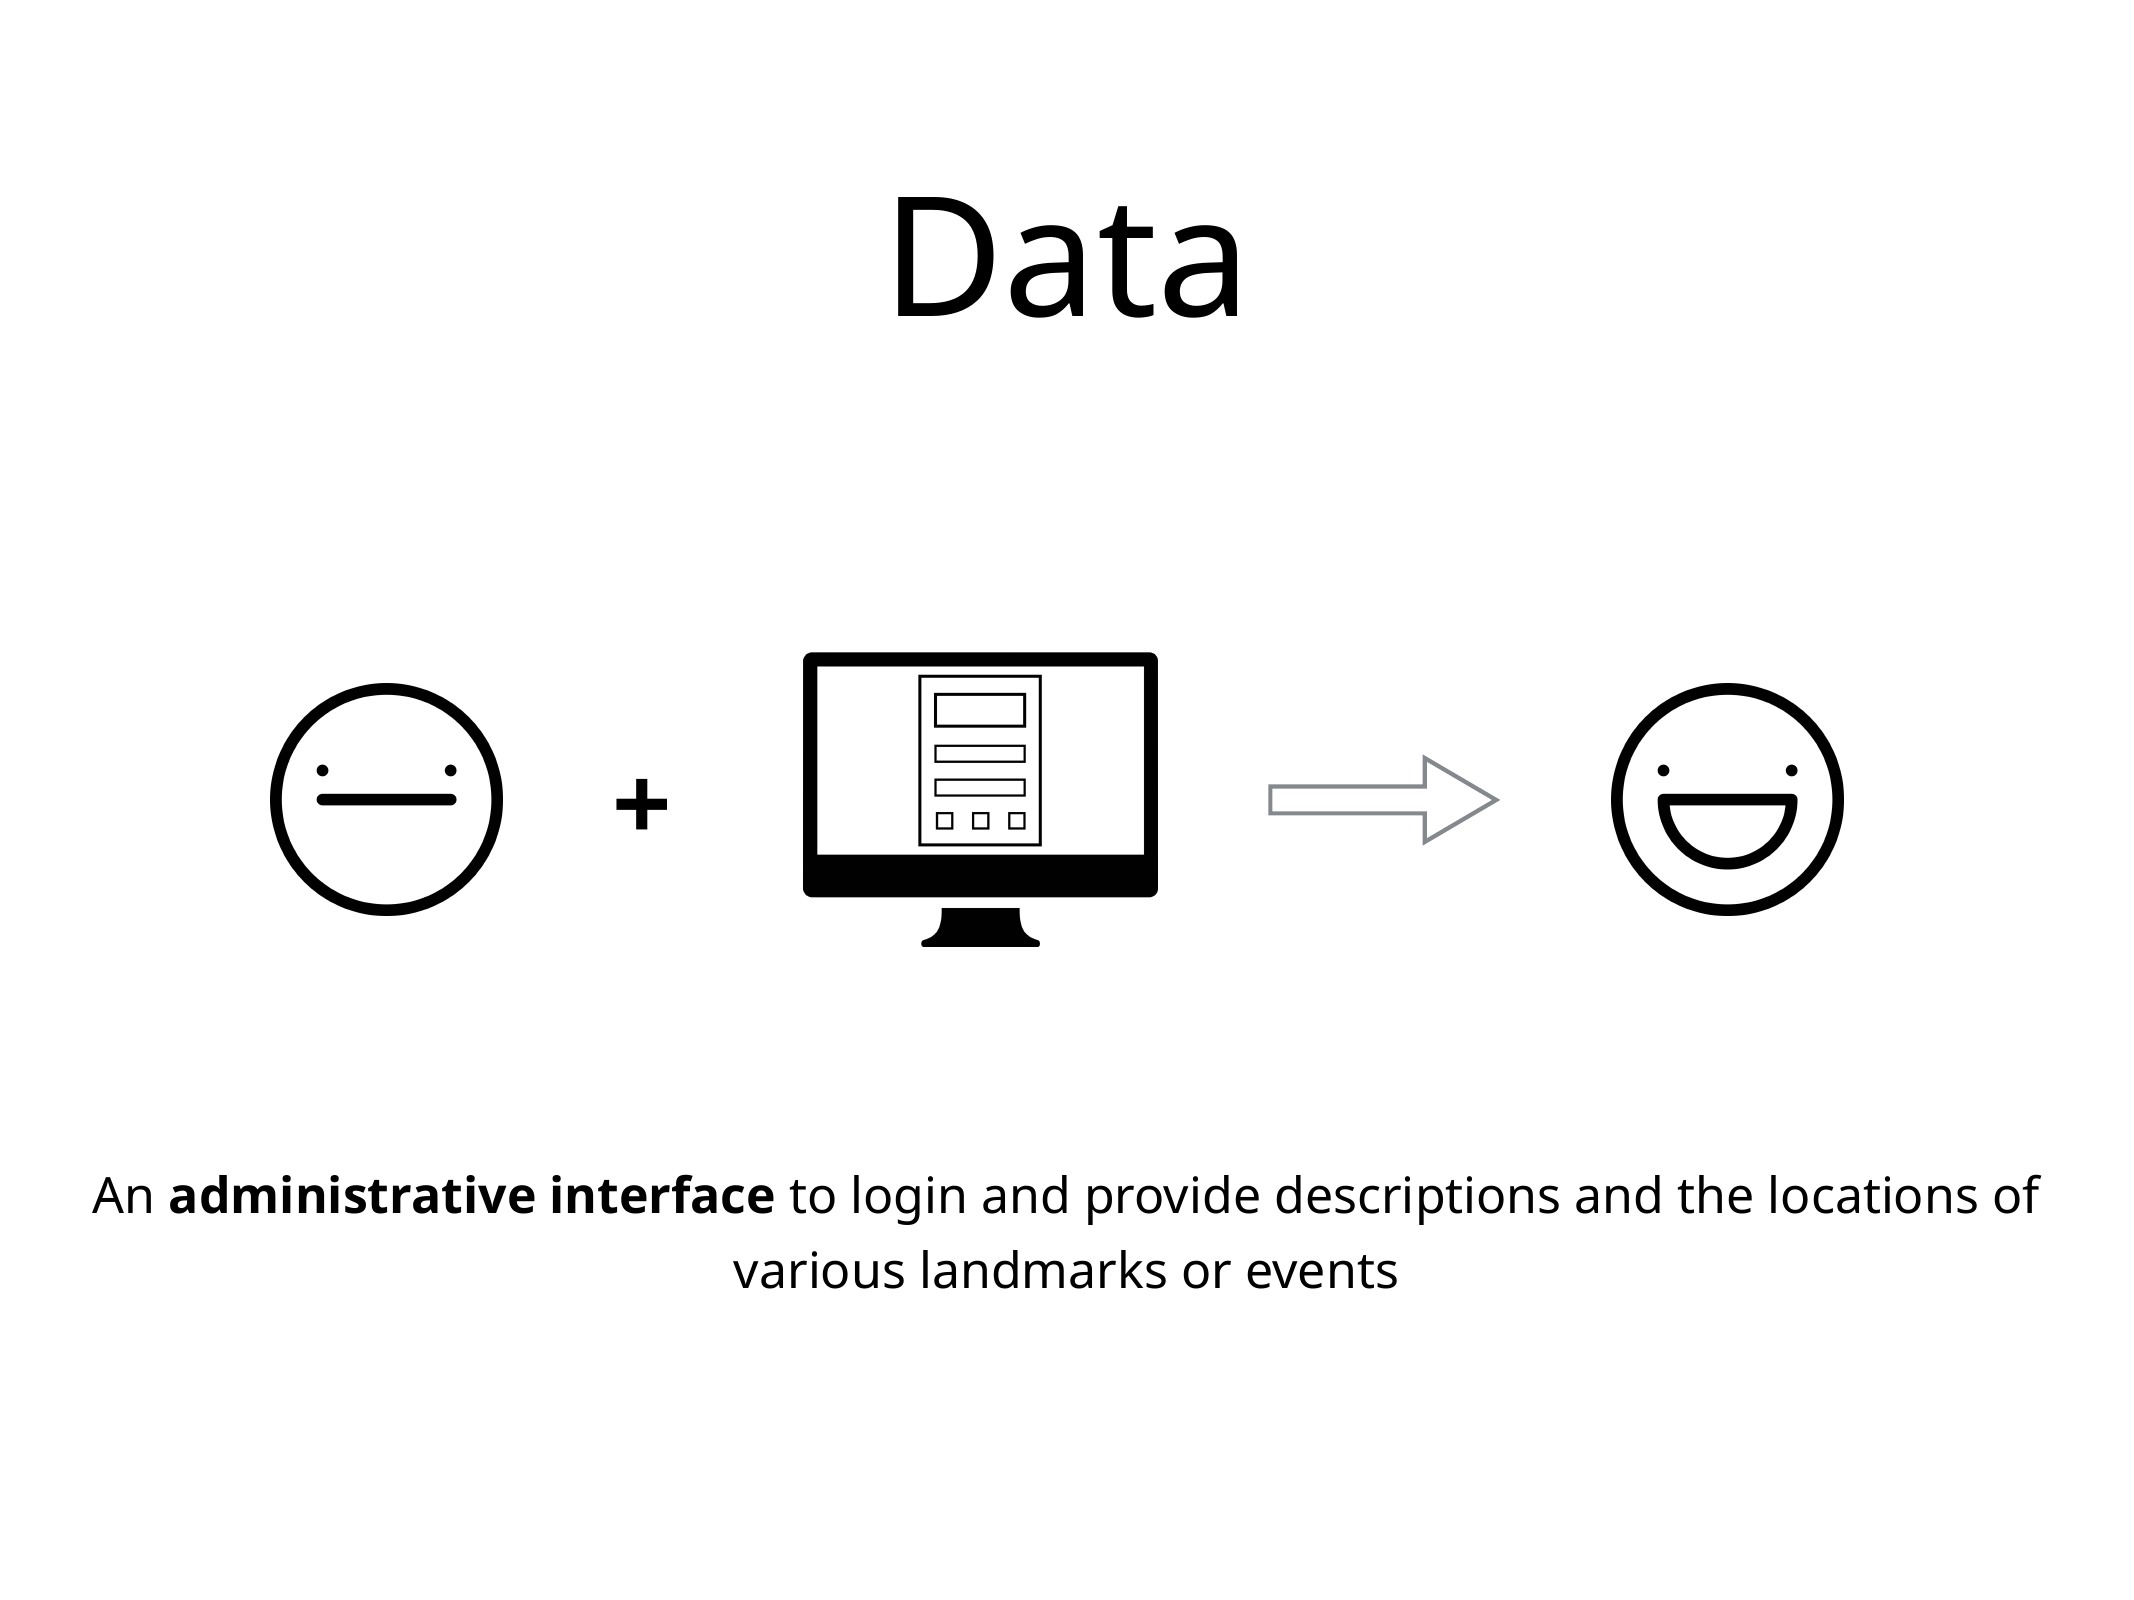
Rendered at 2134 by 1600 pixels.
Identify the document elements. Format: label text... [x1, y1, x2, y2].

picture [1610, 683, 1844, 917]
text_box + [604, 729, 681, 871]
text_box [1270, 758, 1497, 842]
picture [270, 683, 504, 917]
title Data [155, 72, 1978, 428]
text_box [802, 622, 1158, 978]
text_box An administrative interface to login and provide descriptions and the locations of various landmarks or events [51, 1140, 2082, 1308]
